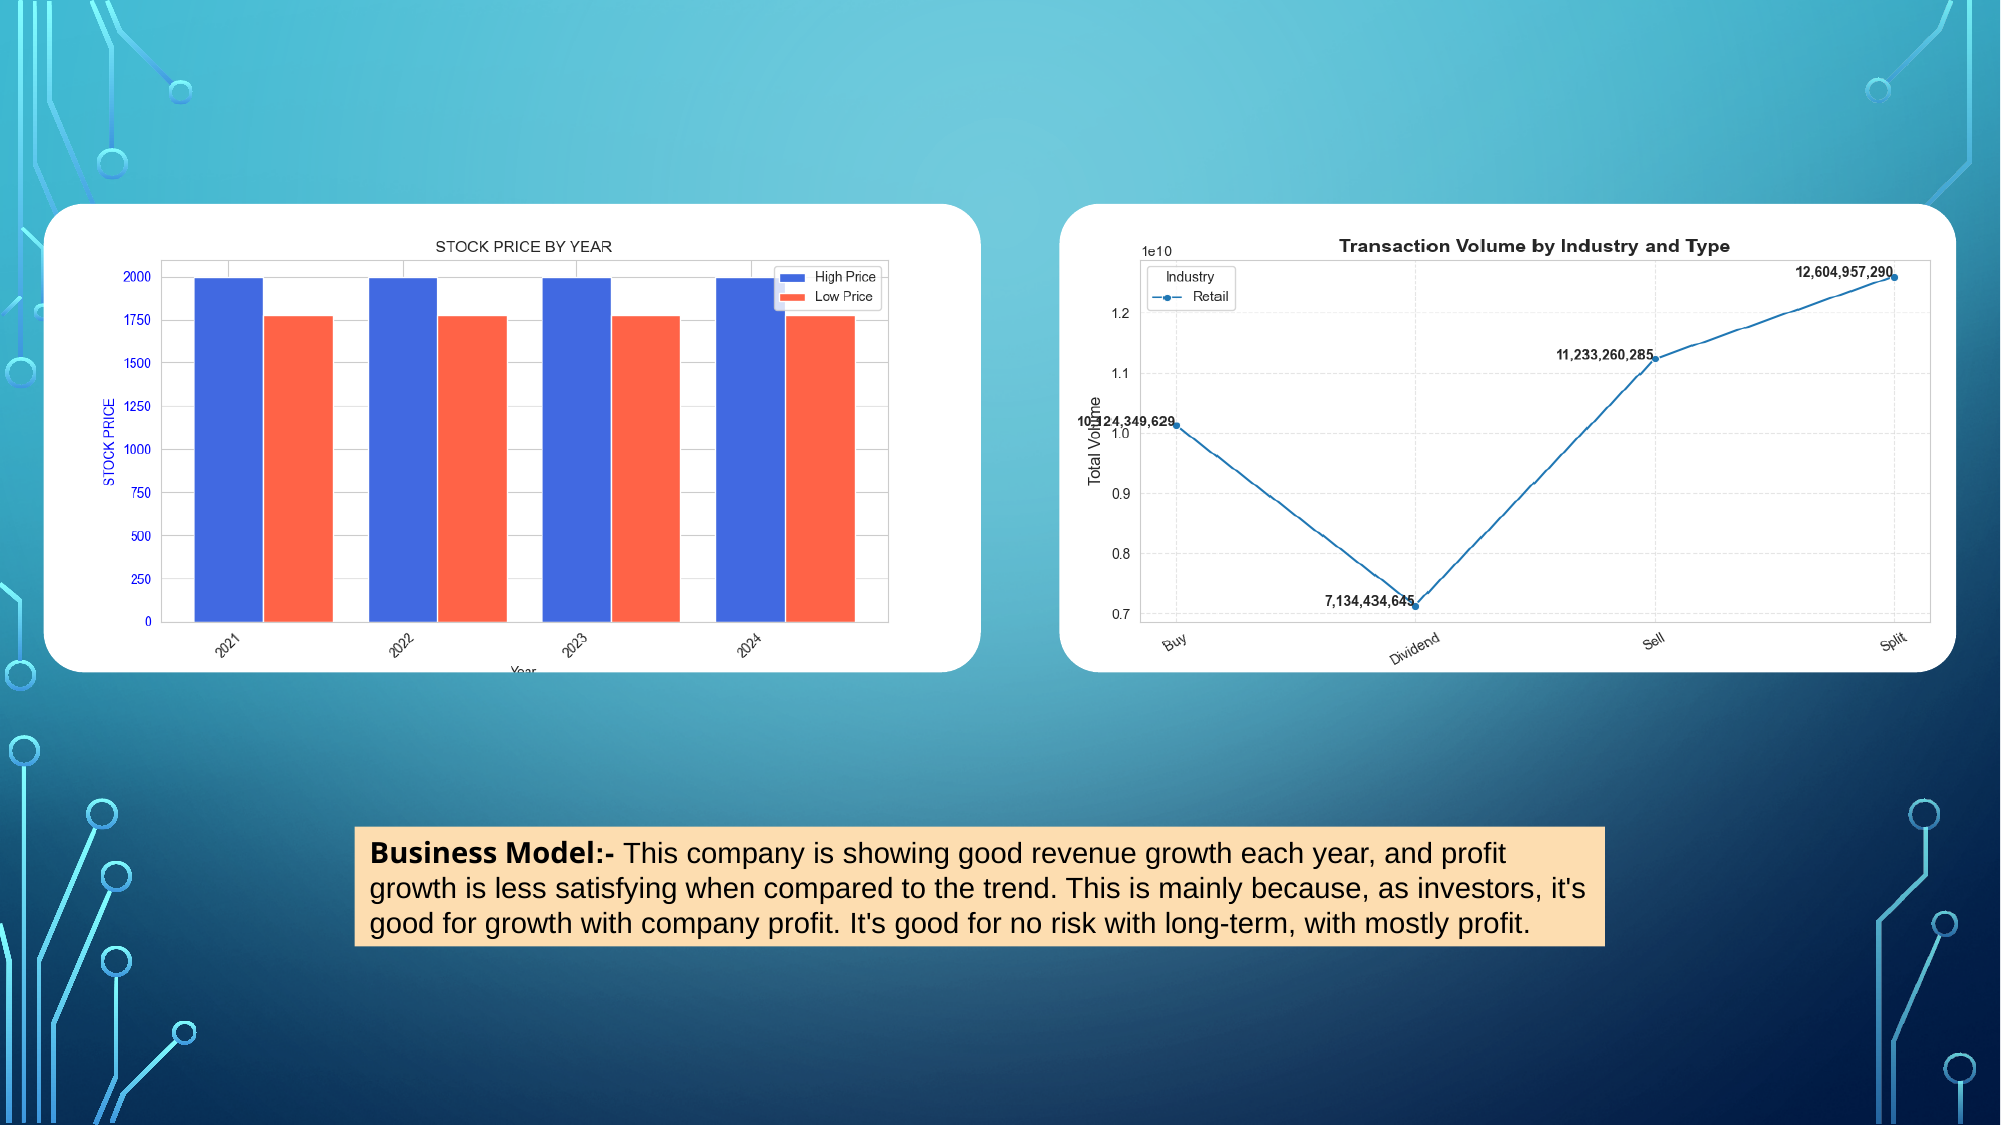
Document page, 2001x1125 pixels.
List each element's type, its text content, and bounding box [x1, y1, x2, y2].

picture [43, 203, 981, 673]
text_box Business Model:- This company is showing good revenue growth each year, and profit growth is less satisfying when compared to the trend. This is mainly because, as investors, it's good for growth with company profit. It's good for no risk with long-term, with mostly profit. [354, 826, 1605, 947]
picture [1059, 203, 1957, 673]
